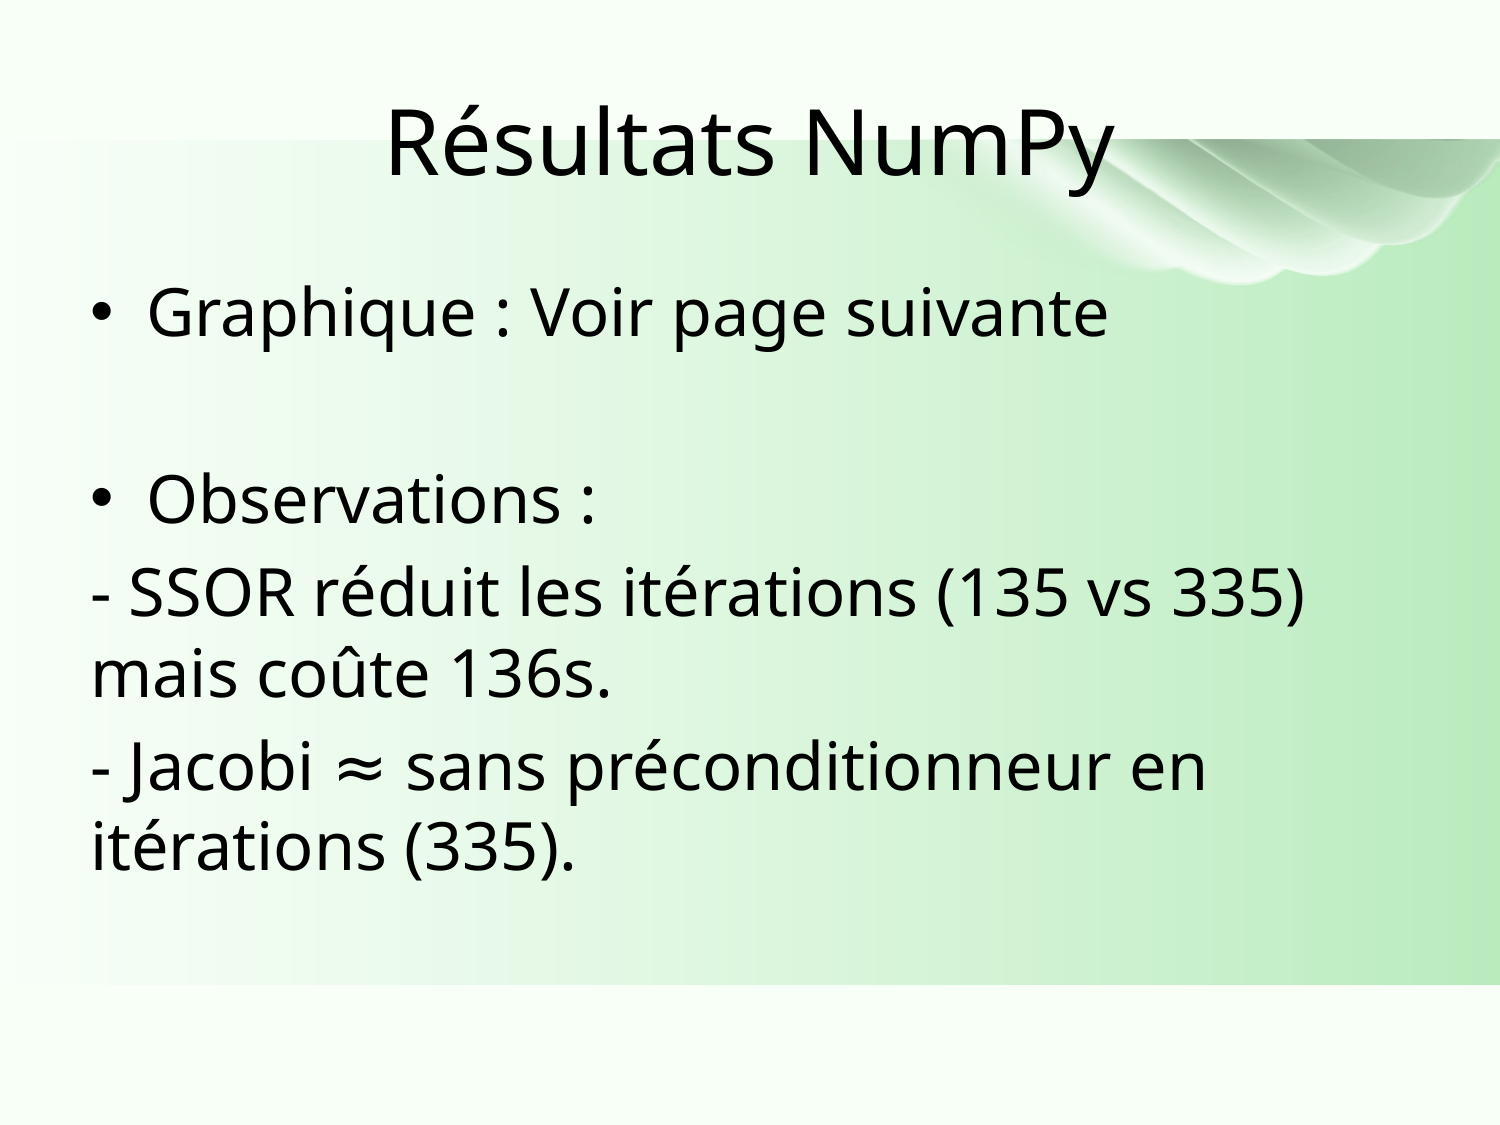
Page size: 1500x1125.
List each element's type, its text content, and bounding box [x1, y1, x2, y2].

picture [872, 139, 1500, 287]
text_box Résultats NumPy [74, 45, 1425, 233]
text_box Graphique : Voir page suivante Observations : - SSOR réduit les itérations (135 vs 335) mais coûte 136s. - Jacobi ≈ sans préconditionneur en itérations (335). [74, 262, 1425, 1005]
